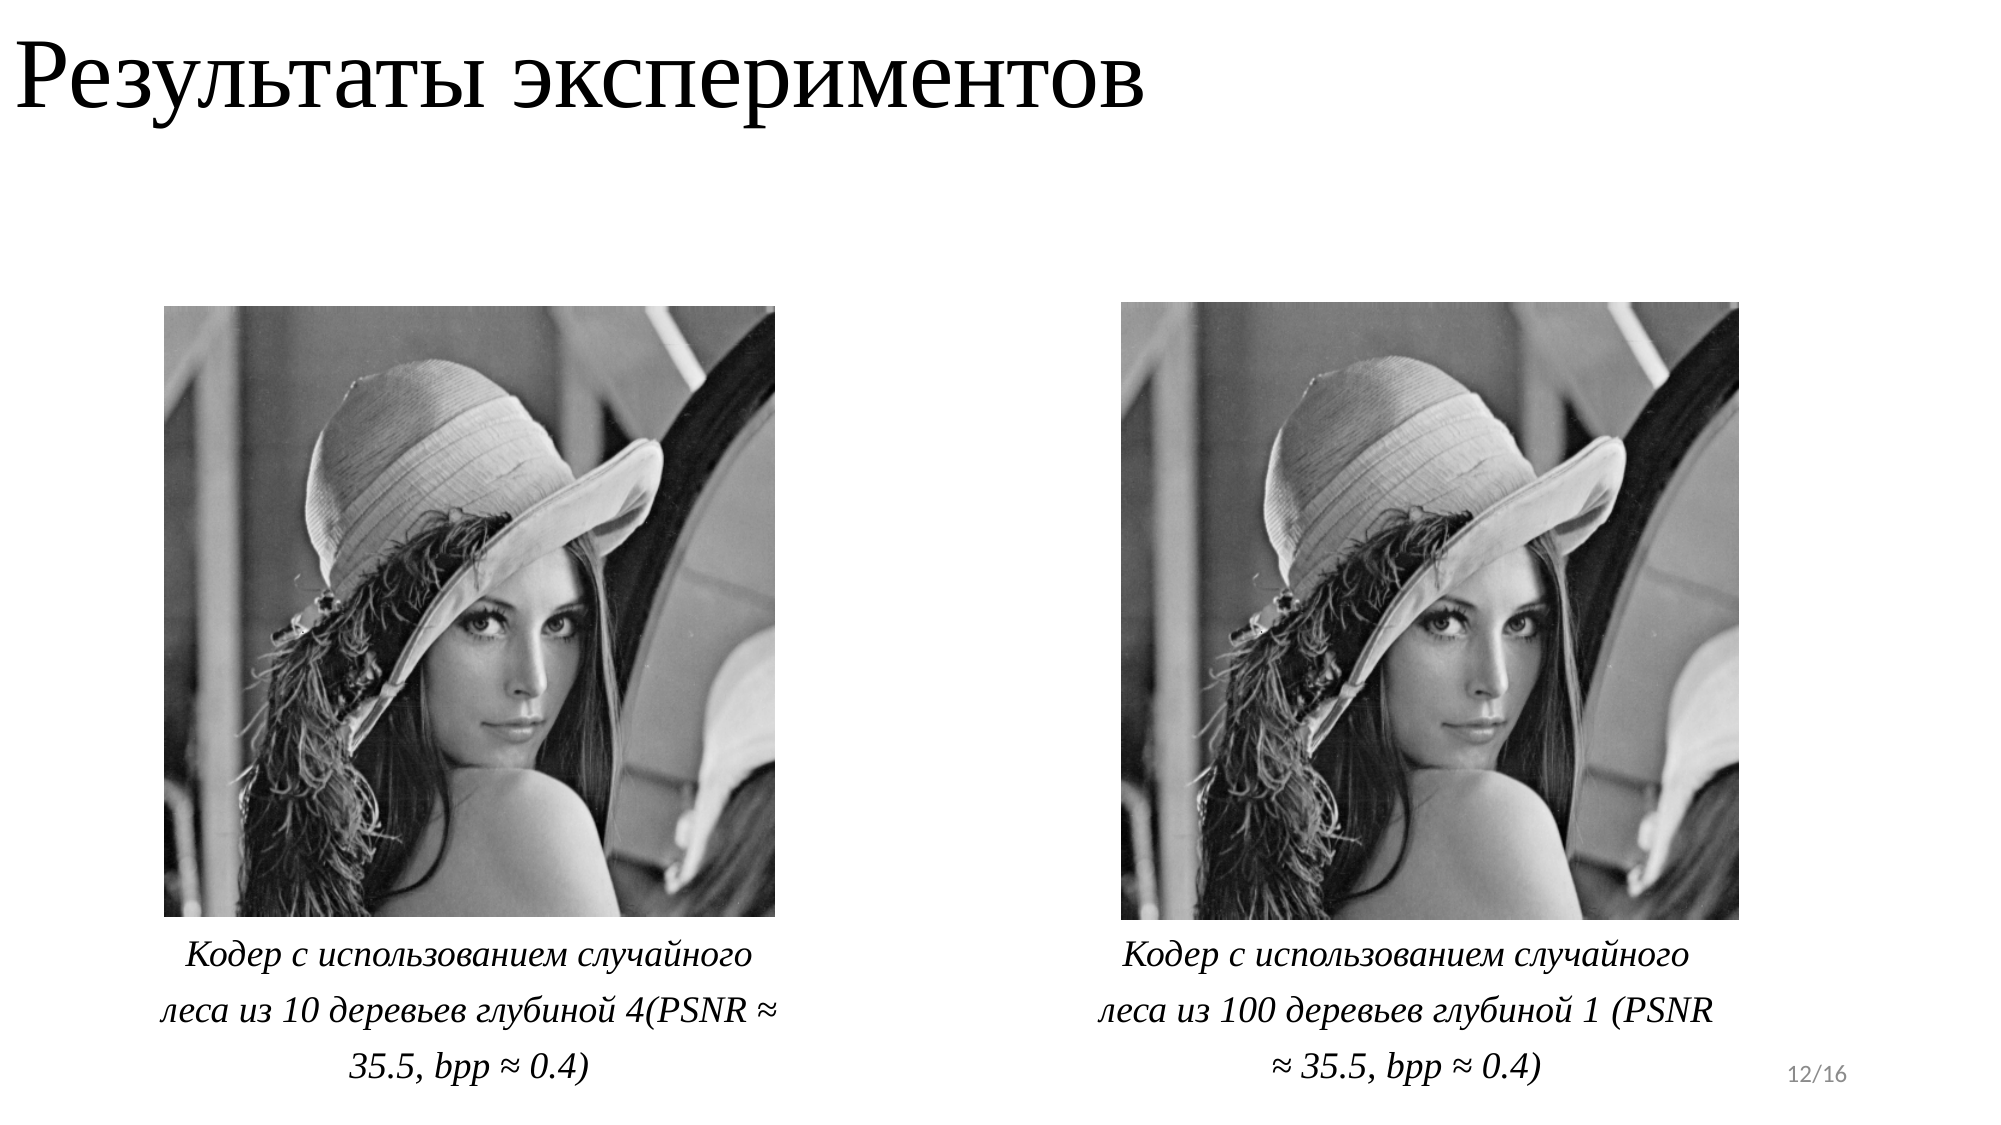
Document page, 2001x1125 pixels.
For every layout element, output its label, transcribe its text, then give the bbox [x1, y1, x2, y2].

picture [1121, 302, 1739, 920]
text_box Кодер с использованием случайного леса из 100 деревьев глубиной 1 (PSNR ≈ 35.5, bpp ≈ 0.4) [1074, 910, 1739, 1094]
text_box Кодер с использованием случайного леса из 10 деревьев глубиной 4(PSNR ≈ 35.5, bpp ≈ 0.4) [137, 910, 802, 1094]
picture [164, 306, 775, 917]
text_box Результаты экспериментов [0, 0, 2000, 135]
slide_number 12/16 [1412, 1042, 1863, 1103]
